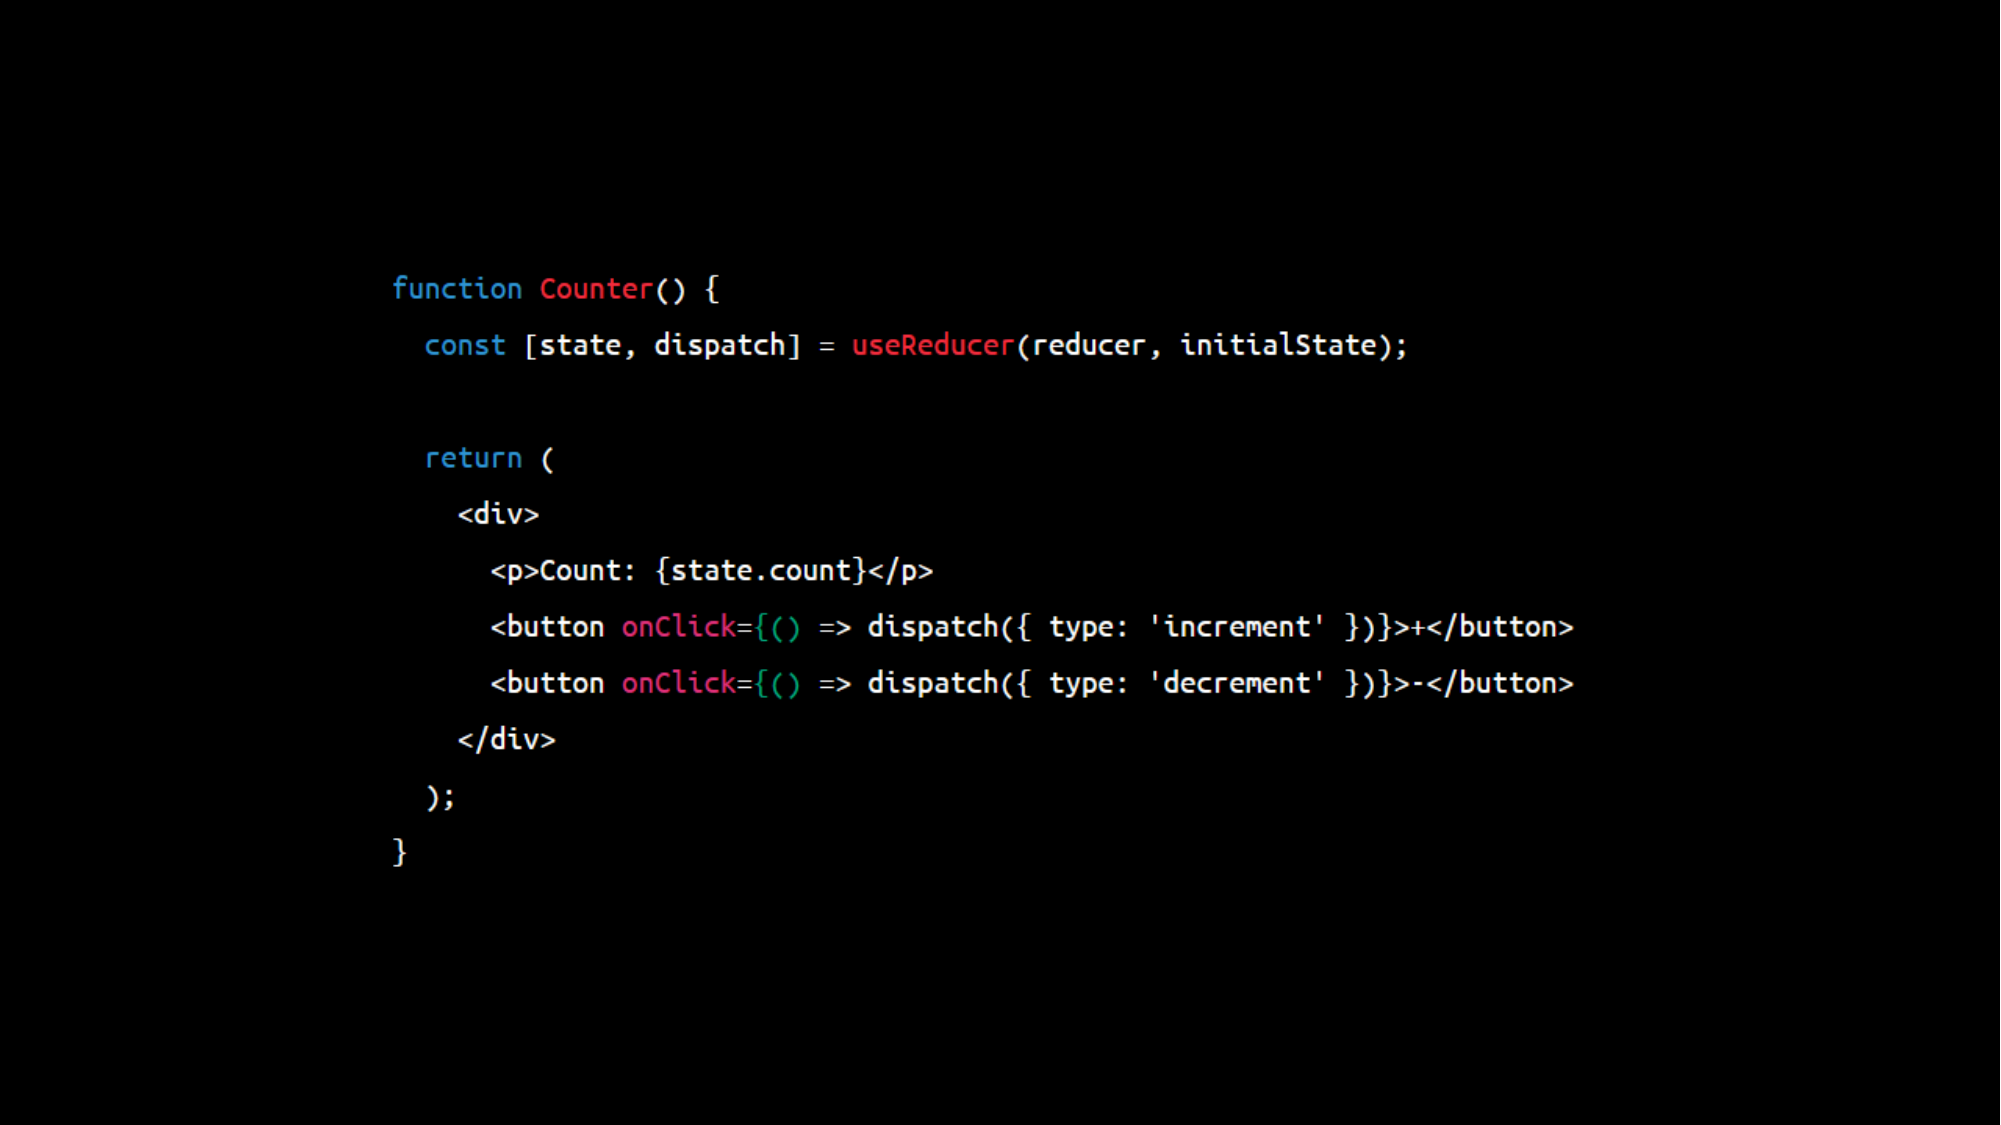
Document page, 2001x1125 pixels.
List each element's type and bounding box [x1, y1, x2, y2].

picture [356, 230, 1643, 895]
